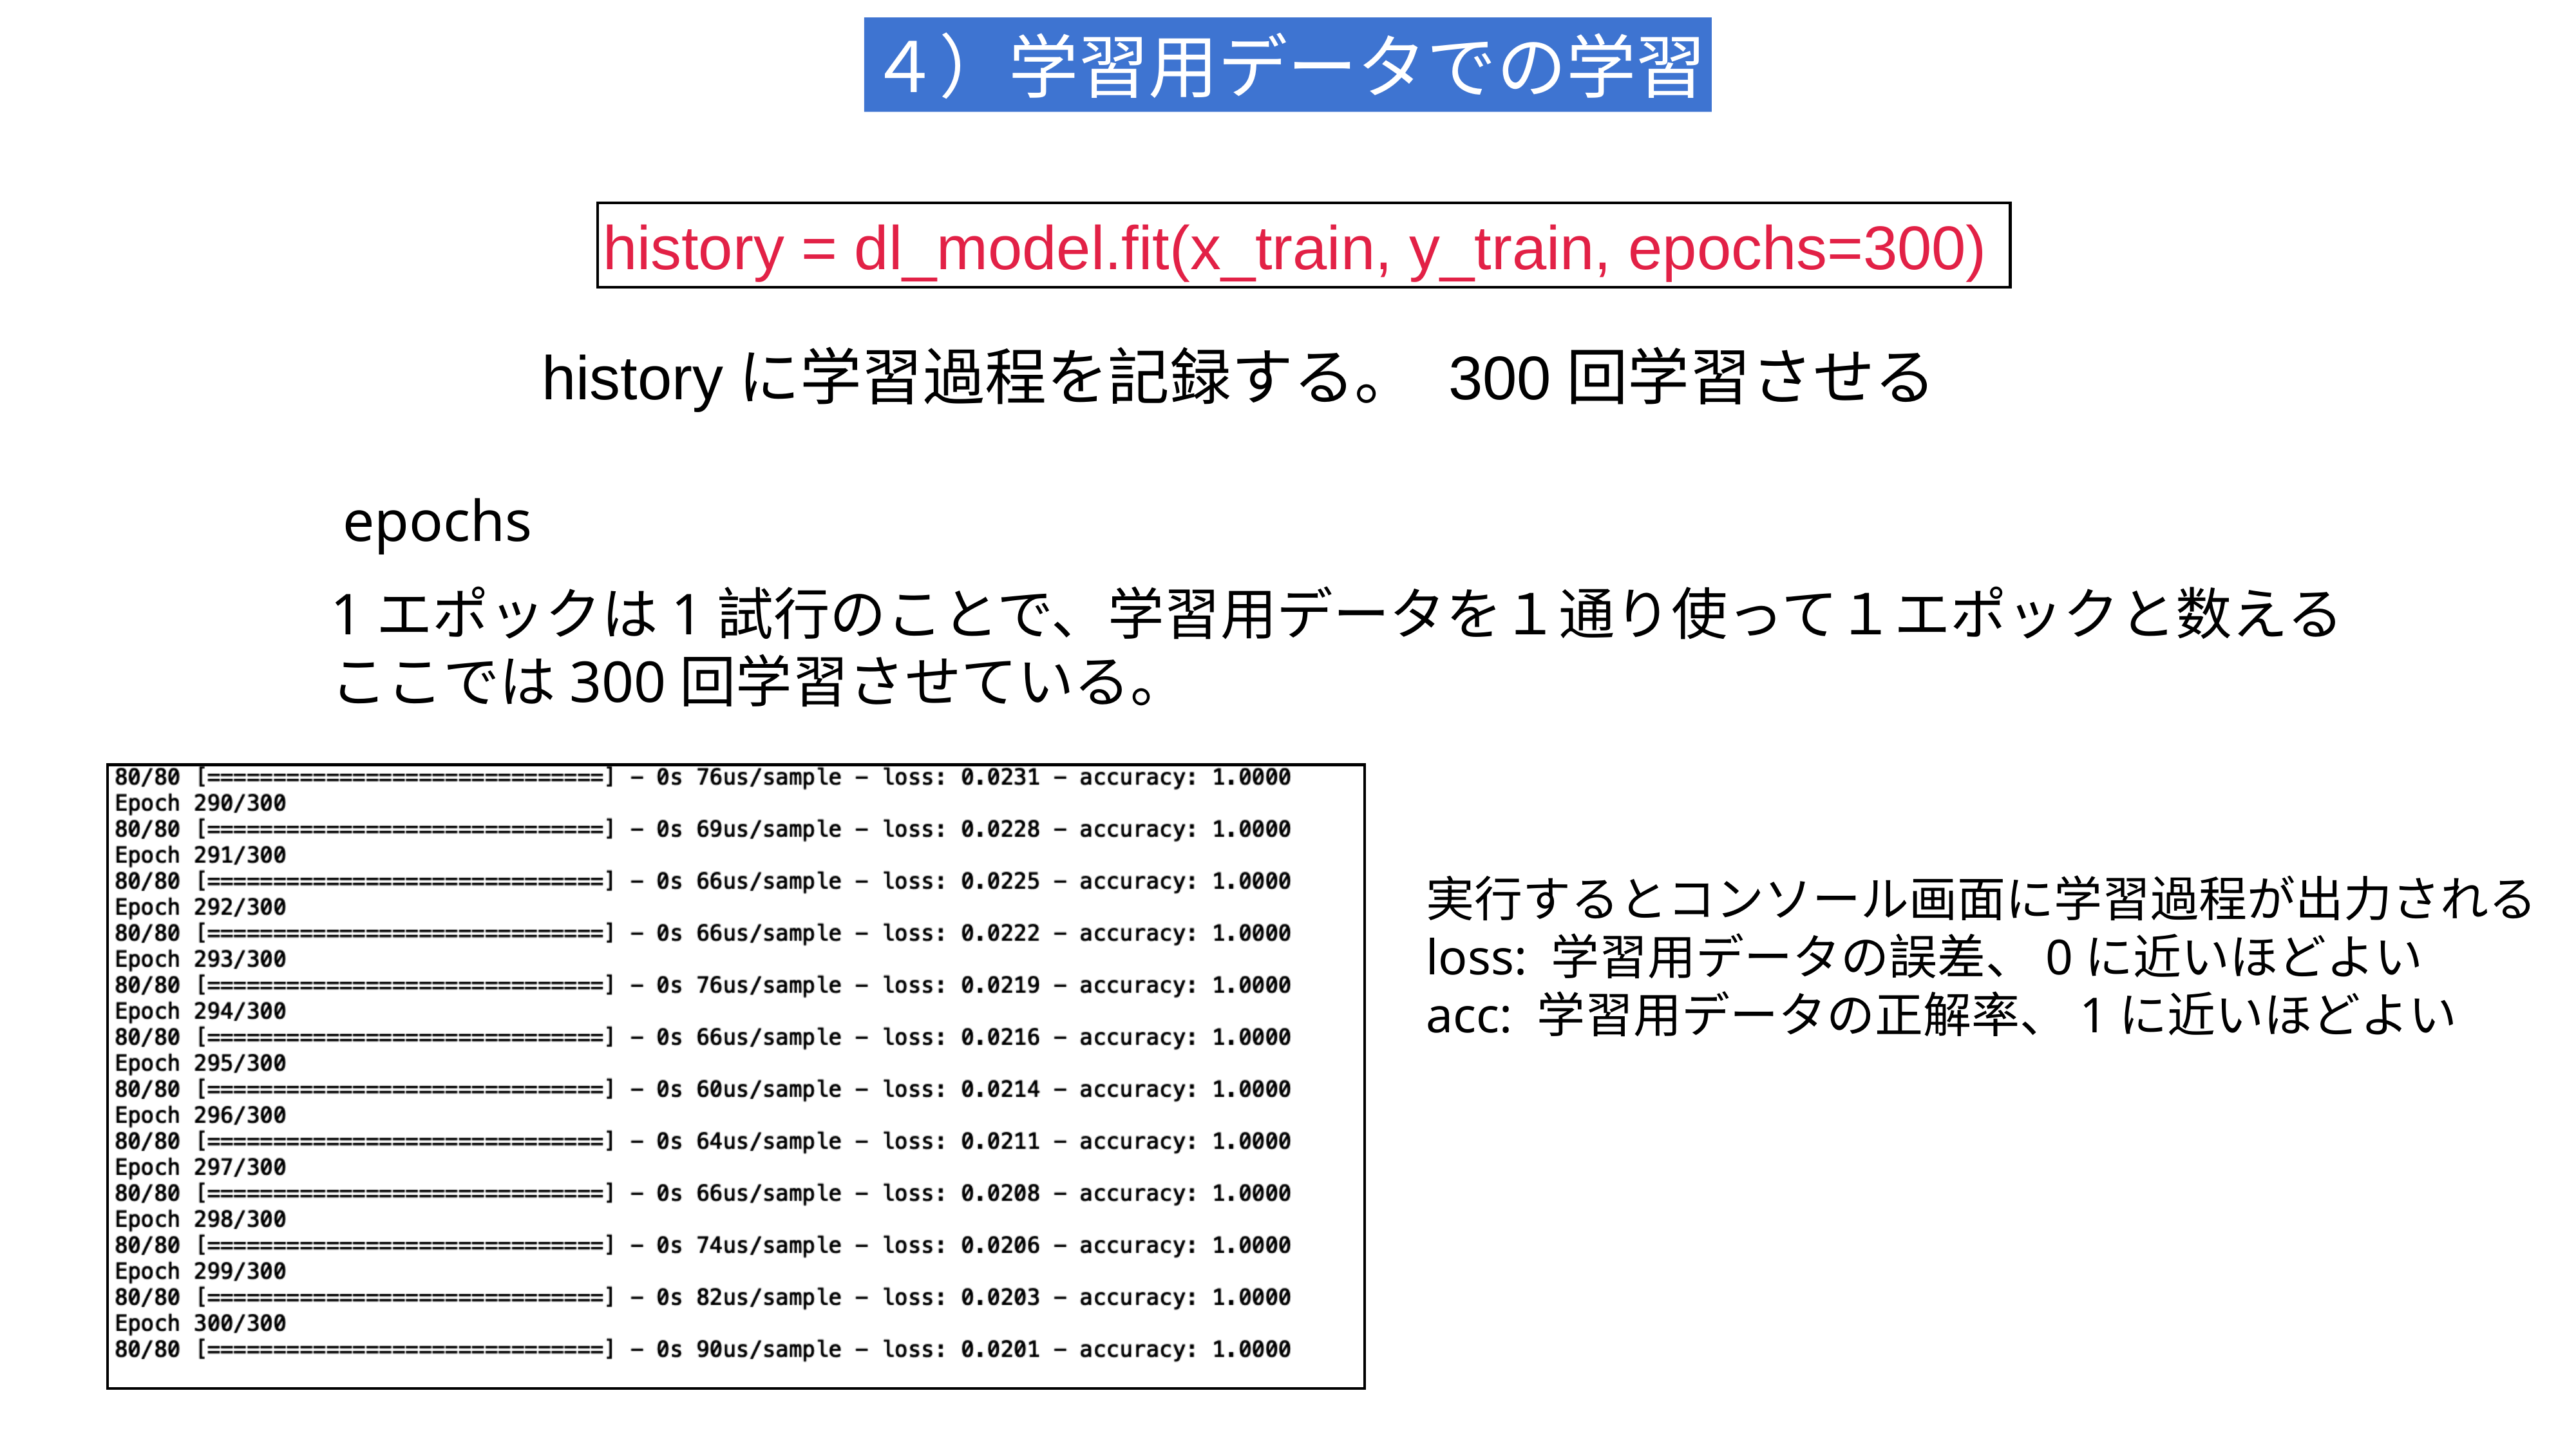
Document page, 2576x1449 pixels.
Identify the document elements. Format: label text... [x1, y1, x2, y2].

text_box 実行するとコンソール画面に学習過程が出力される loss: 学習用データの誤差、0に近いほどよい acc: 学習用データの正解率、1に近いほどよい [1421, 863, 2543, 1048]
text_box epochs [337, 479, 538, 558]
text_box historyに学習過程を記録する。 300回学習させる [536, 332, 1942, 417]
text_box ４）学習用データでの学習 [864, 17, 1712, 112]
picture [108, 766, 1363, 1388]
text_box 1エポックは1試行のことで、学習用データを１通り使って１エポックと数える ここでは300回学習させている。 [325, 573, 2349, 719]
text_box history = dl_model.fit(x_train, y_train, epochs=300) [597, 202, 2011, 288]
